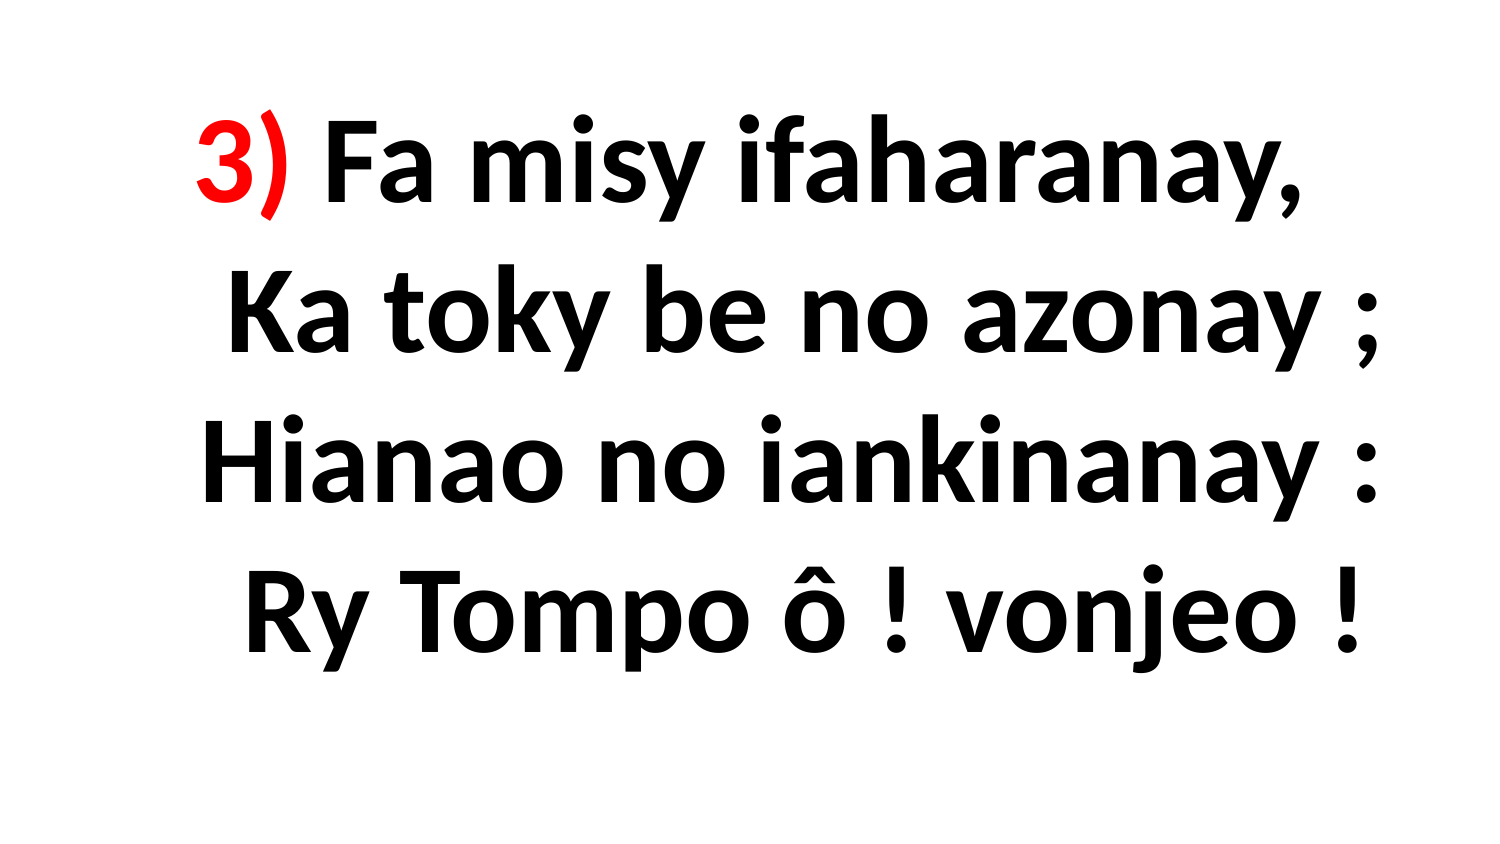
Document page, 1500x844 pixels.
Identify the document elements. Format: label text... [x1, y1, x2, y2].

title 3) Fa misy ifaharanay, Ka toky be no azonay ; Hianao no iankinanay : Ry Tompo ô ! vonjeo ! [0, 285, 1500, 470]
